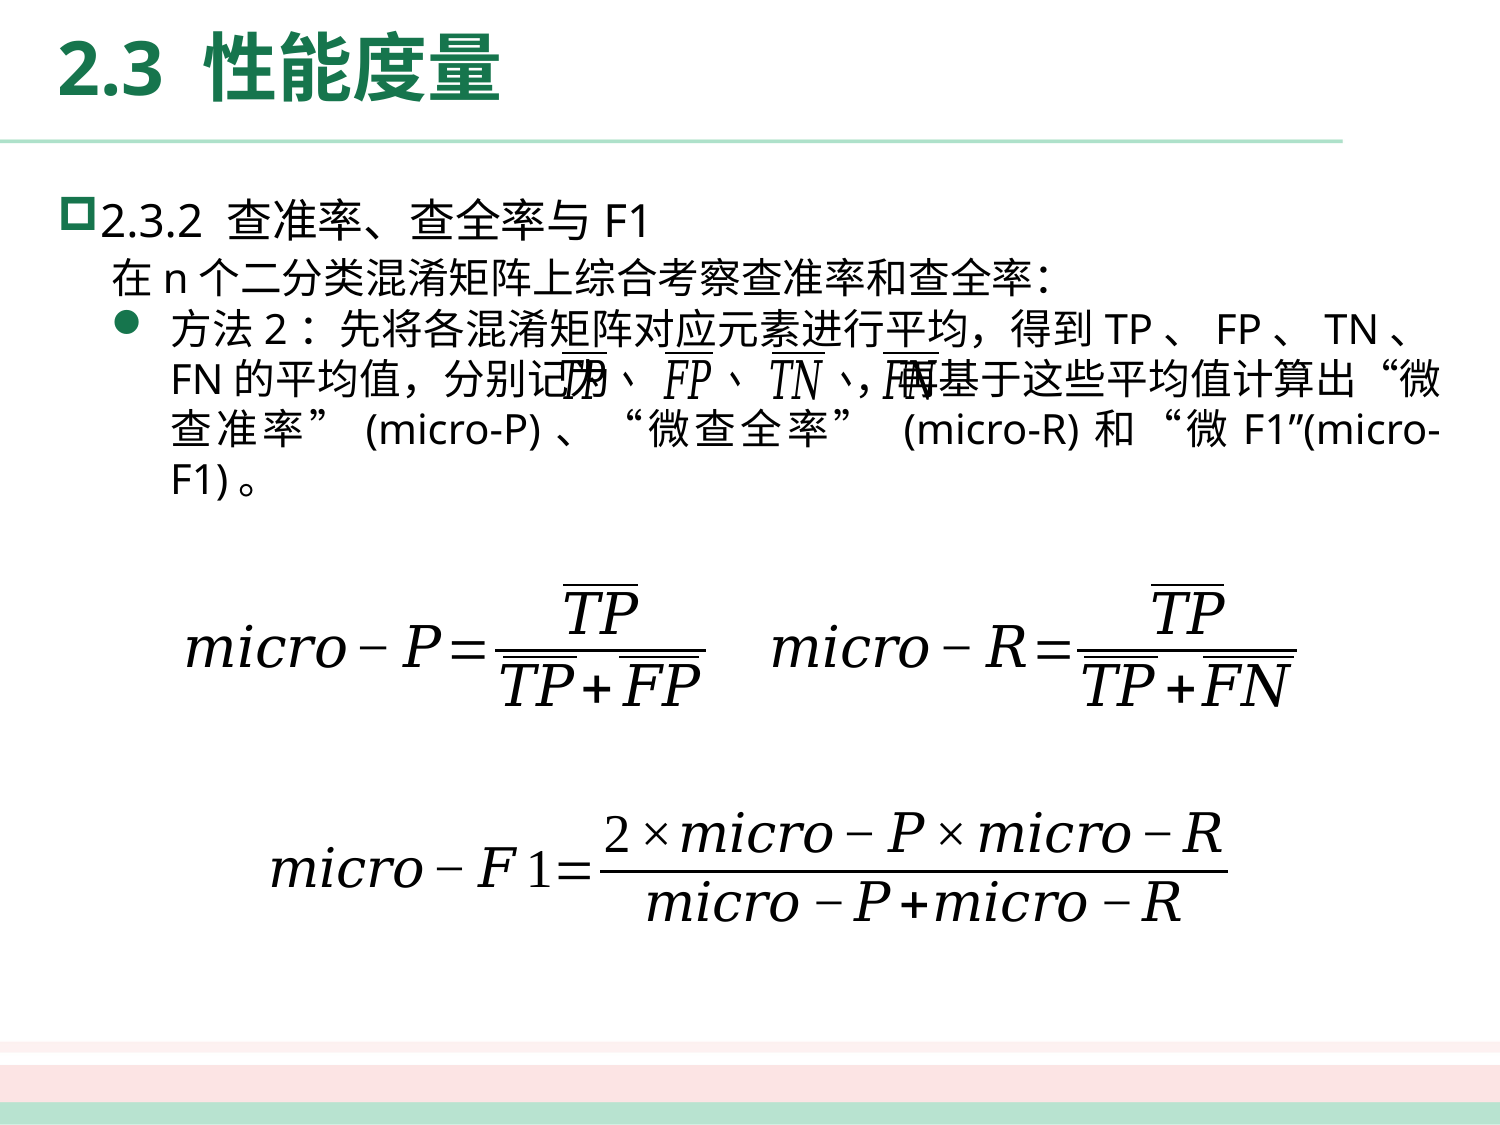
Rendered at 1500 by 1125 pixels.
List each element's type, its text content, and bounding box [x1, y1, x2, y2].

list 2.3.2 查准率、查全率与F1 在n个二分类混淆矩阵上综合考察查准率和查全率： 方法2：先将各混淆矩阵对应元素进行平均，得到TP、FP、TN、FN的平均值，分别记为 ，再基于这些平均值计算出“微查准率”(micro-P)、“微查全率” (micro-R)和“微F1”(micro-F1)。 [42, 190, 1457, 1013]
picture [0, 0, 1500, 1125]
title 2.3 性能度量 [42, 7, 1337, 135]
